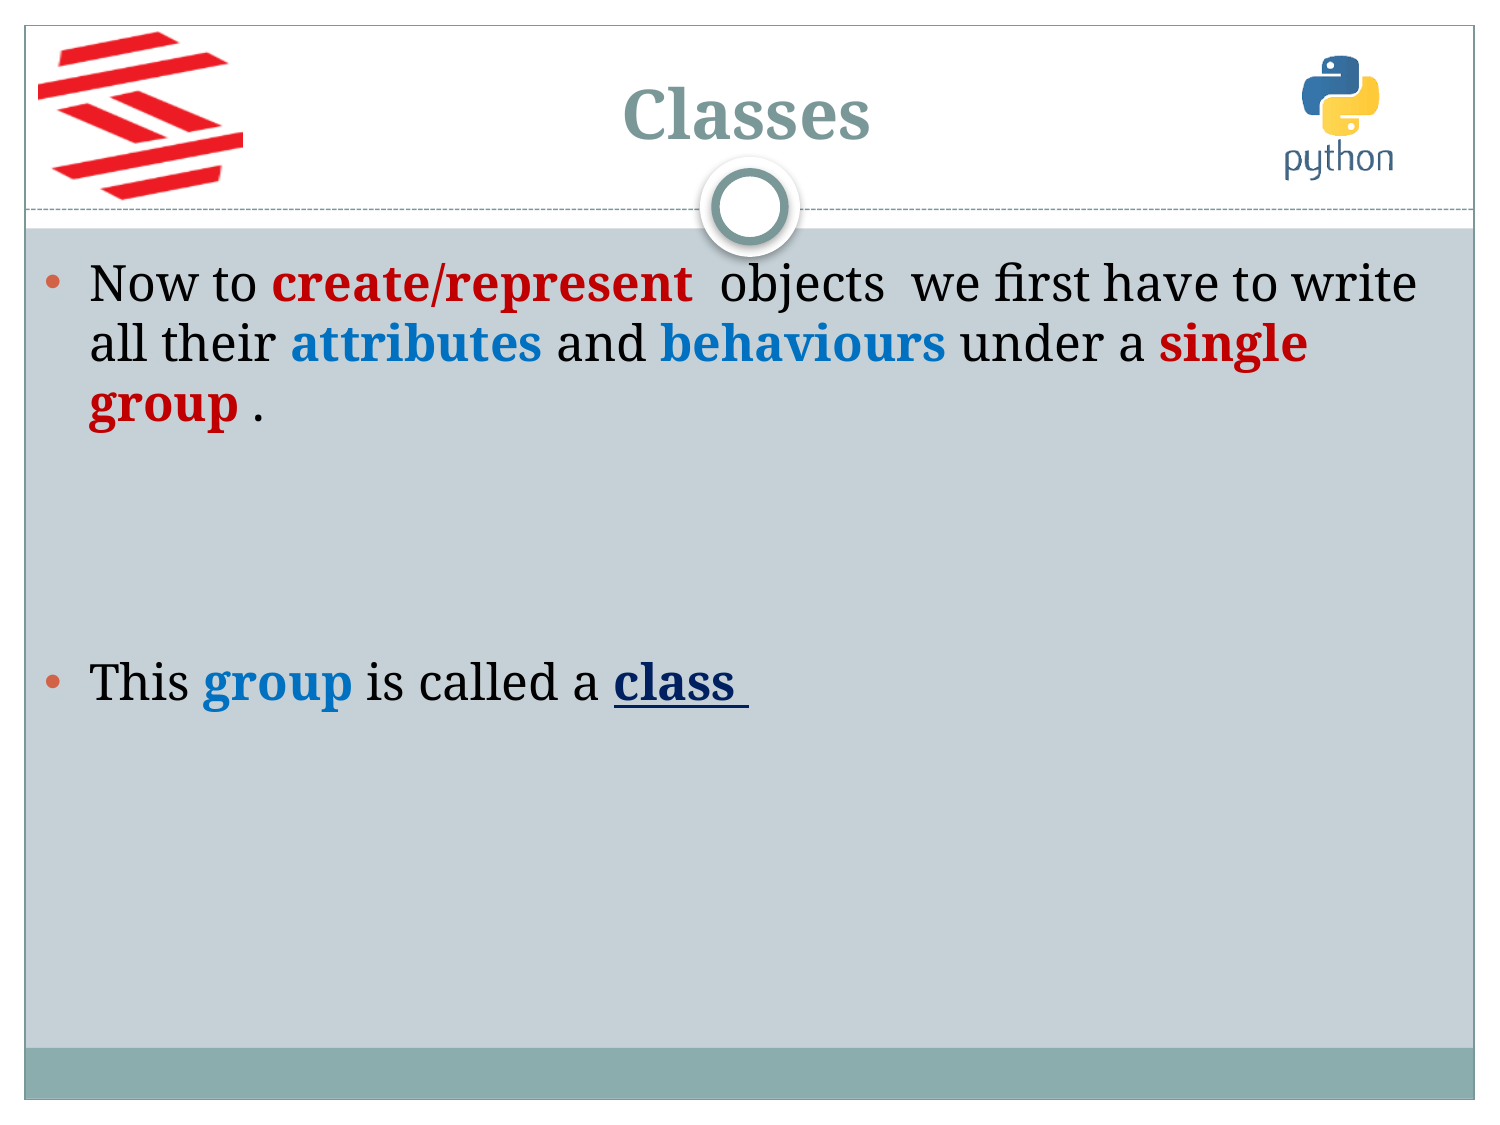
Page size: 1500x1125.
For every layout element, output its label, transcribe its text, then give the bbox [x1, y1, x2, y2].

picture [37, 30, 243, 209]
list Now to create/represent objects we first have to write all their attributes and behaviours under a single group . This group is called a class [29, 243, 1500, 1125]
title Classes [249, 42, 1447, 161]
picture [1206, 53, 1471, 186]
